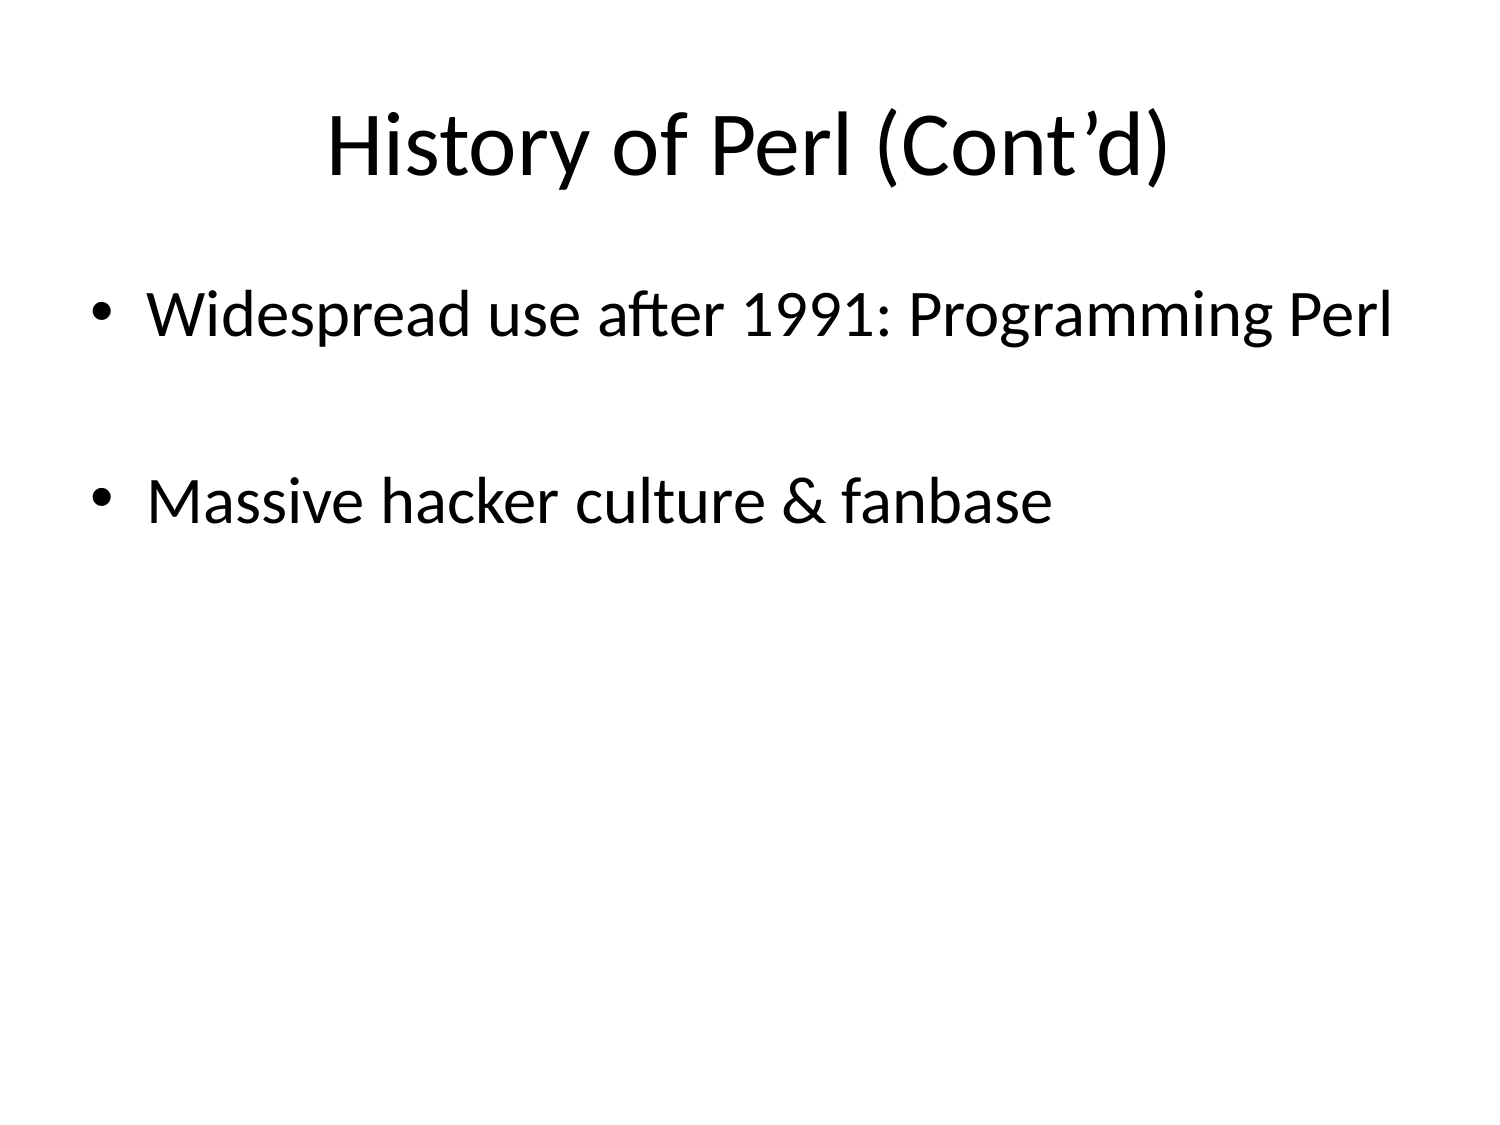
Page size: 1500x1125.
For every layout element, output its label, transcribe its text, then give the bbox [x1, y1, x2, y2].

list Widespread use after 1991: Programming Perl Massive hacker culture & fanbase [75, 262, 1425, 1005]
title History of Perl (Cont’d) [75, 45, 1425, 233]
